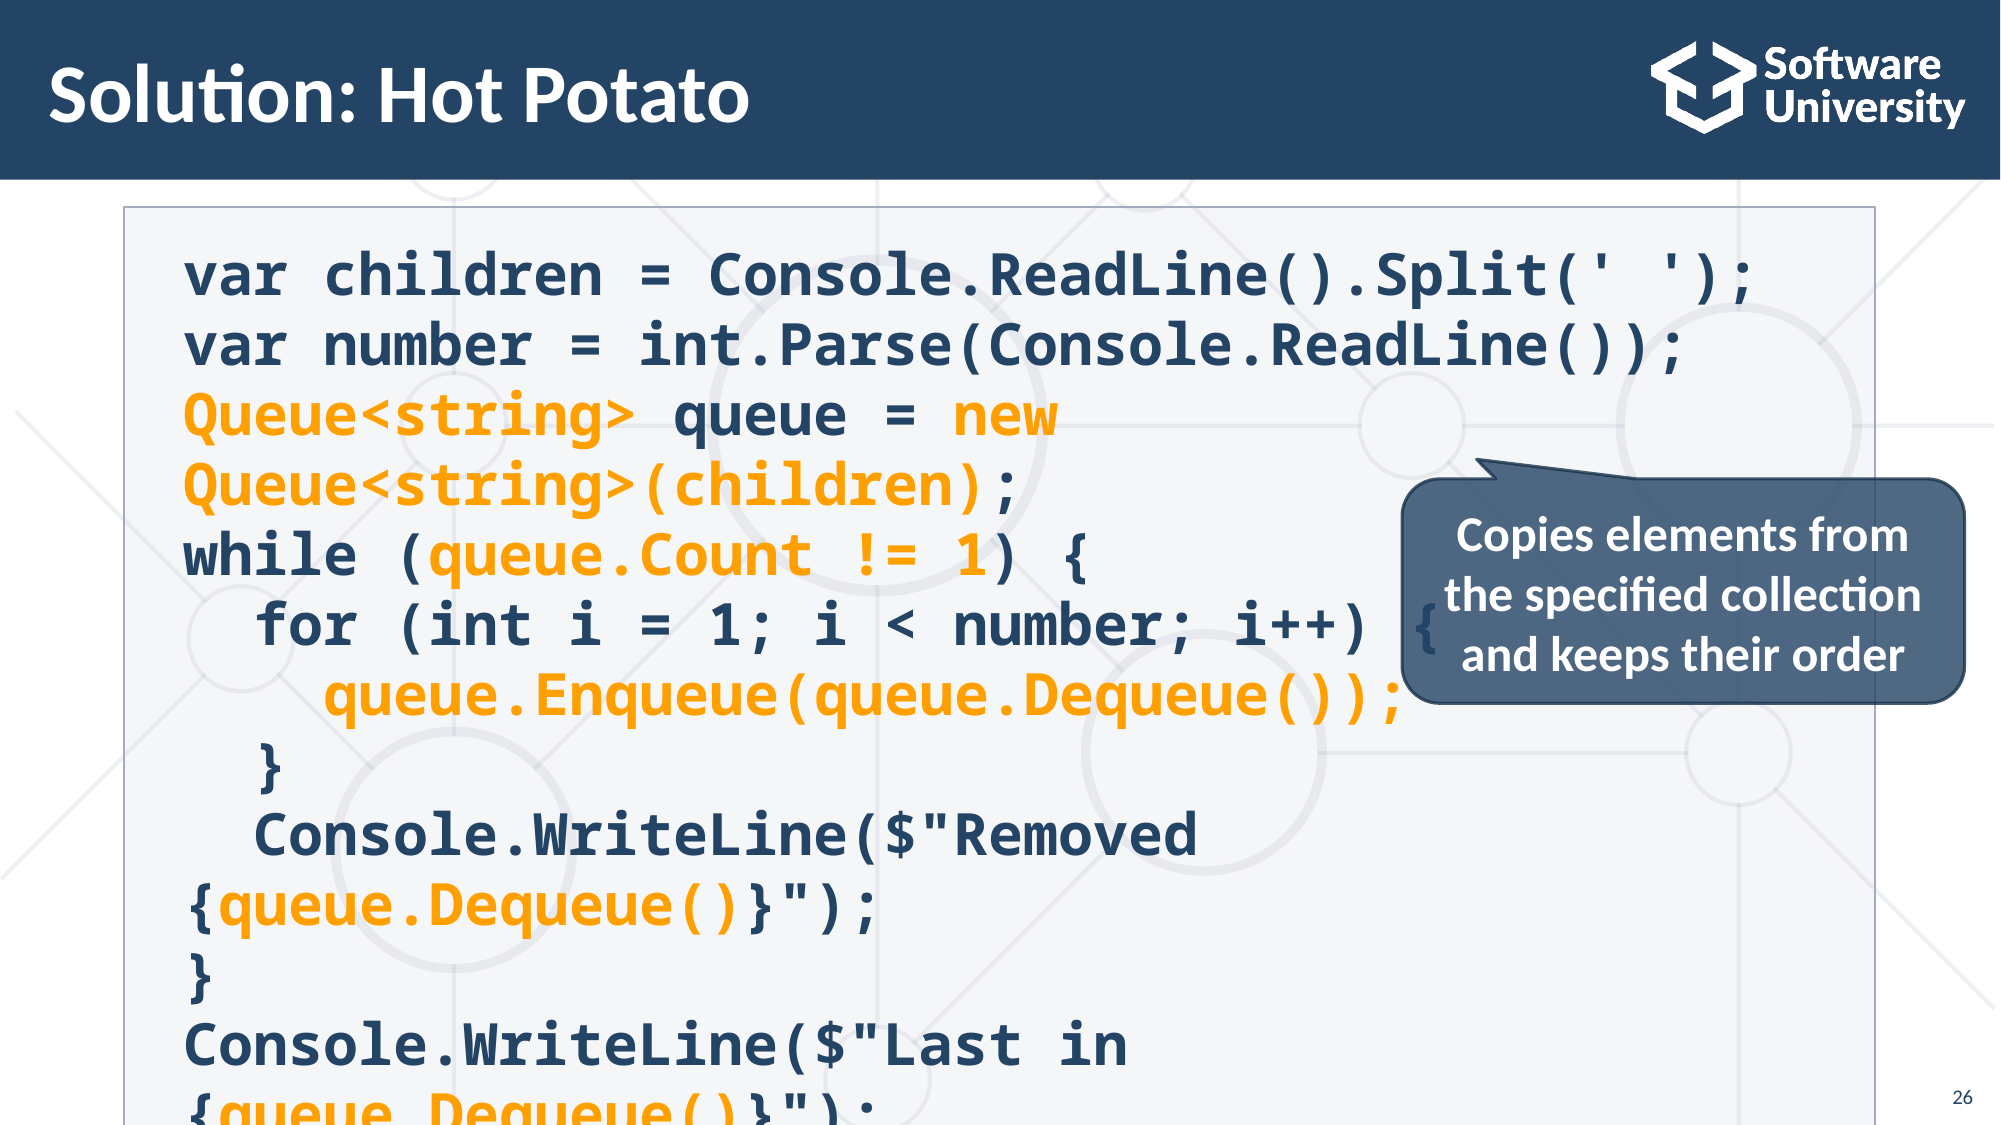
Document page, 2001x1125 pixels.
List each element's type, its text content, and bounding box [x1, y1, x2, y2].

text_box var children = Console.ReadLine().Split(' '); var number = int.Parse(Console.ReadLine()); Queue<string> queue = new Queue<string>(children); while (queue.Count != 1) { for (int i = 1; i < number; i++) { queue.Enqueue(queue.Dequeue()); } Console.WriteLine($"Removed {queue.Dequeue()}"); } Console.WriteLine($"Last in {queue.Dequeue()}"); [123, 207, 1875, 1125]
title Solution: Hot Potato [31, 16, 1625, 162]
text_box 26 [1927, 1067, 1989, 1117]
picture [1651, 41, 1966, 134]
text_box Copies elements from the specified collection and keeps their order [1399, 457, 1967, 706]
